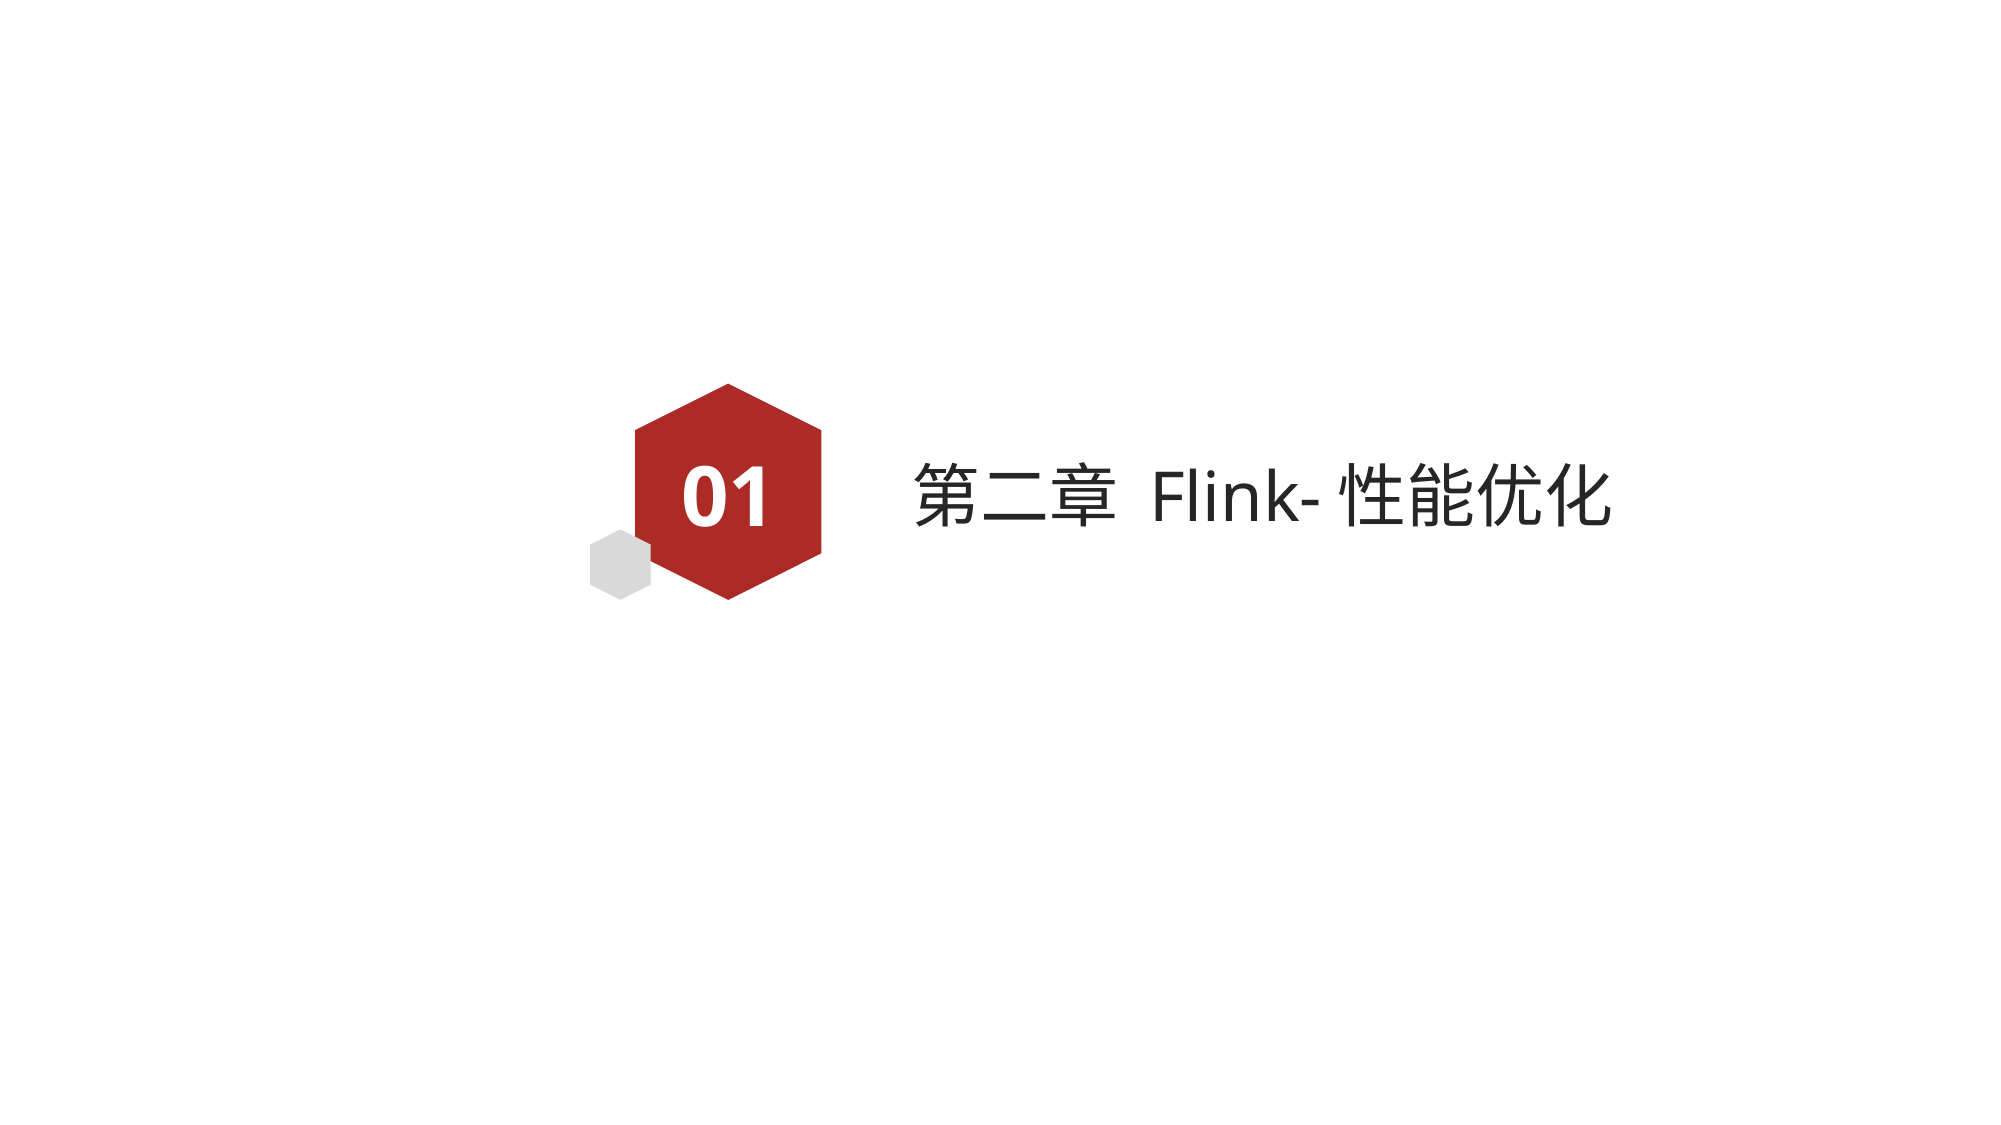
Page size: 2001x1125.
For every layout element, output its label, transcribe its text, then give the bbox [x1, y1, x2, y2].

title 第二章 Flink-性能优化 [896, 454, 1707, 545]
list 01 [636, 404, 822, 594]
